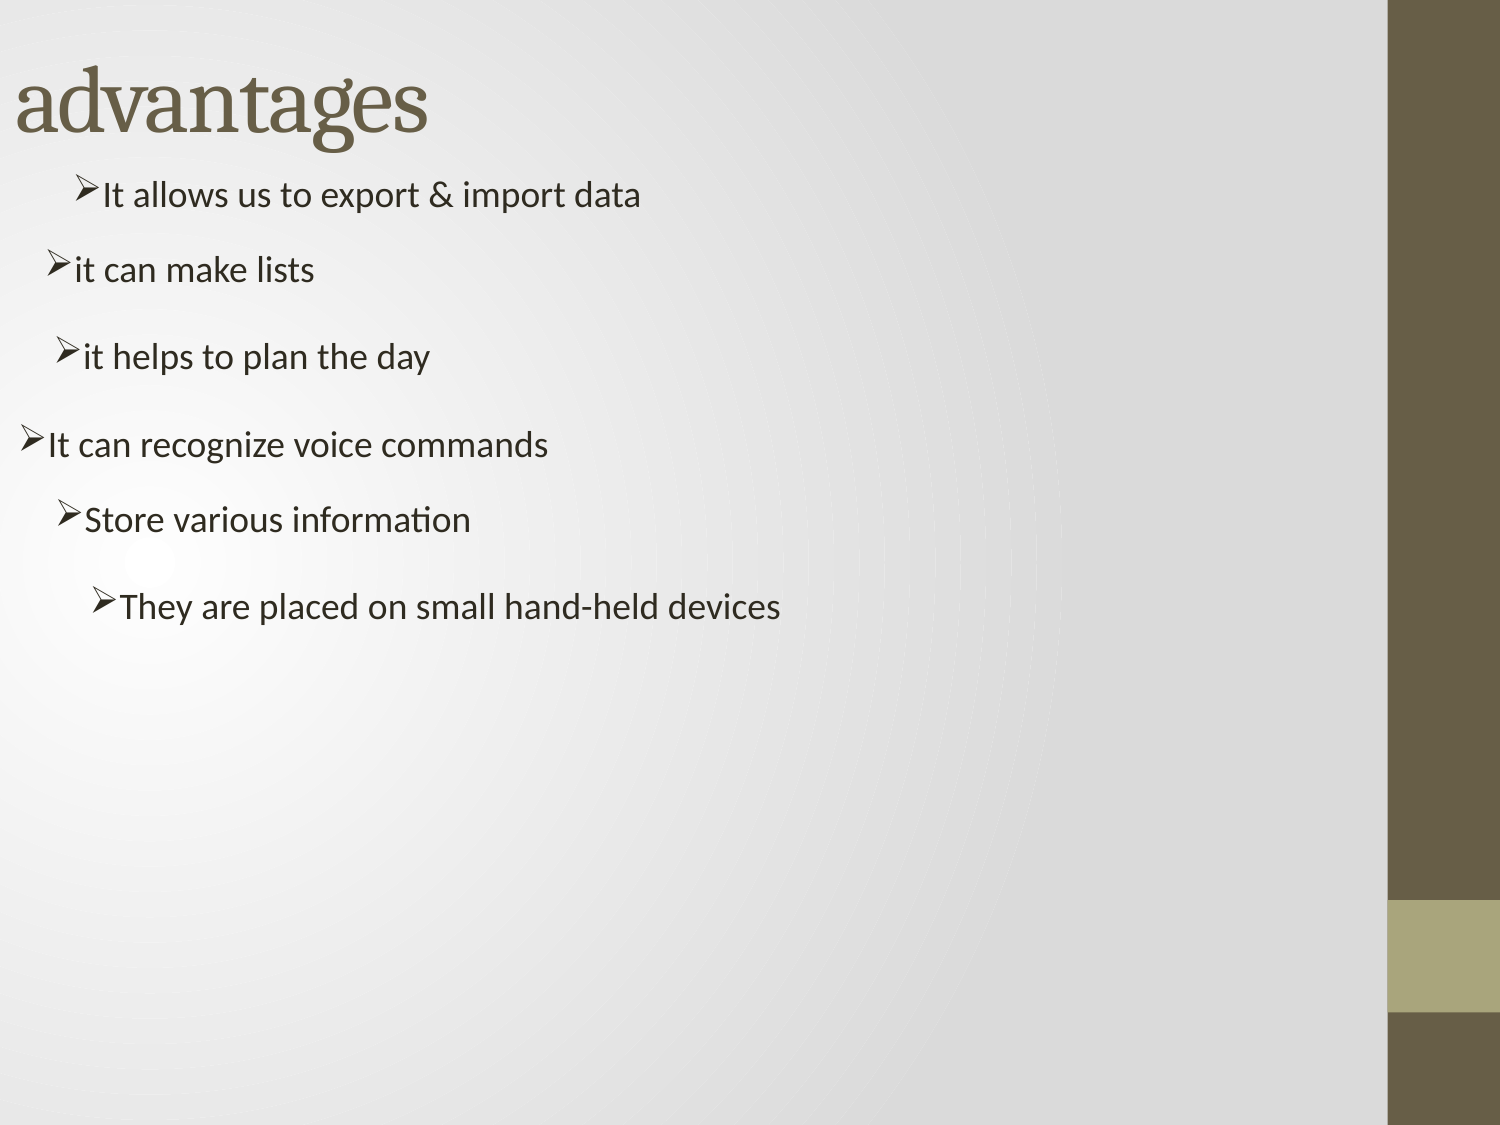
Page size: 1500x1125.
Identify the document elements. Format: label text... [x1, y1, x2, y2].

text_box They are placed on small hand-held devices [74, 574, 797, 635]
text_box it helps to plan the day [38, 324, 446, 385]
title advantages [0, 0, 1350, 188]
text_box it can make lists [29, 237, 331, 298]
text_box It allows us to export & import data [57, 162, 658, 223]
text_box It can recognize voice commands [3, 412, 565, 473]
text_box Store various information [39, 487, 487, 548]
